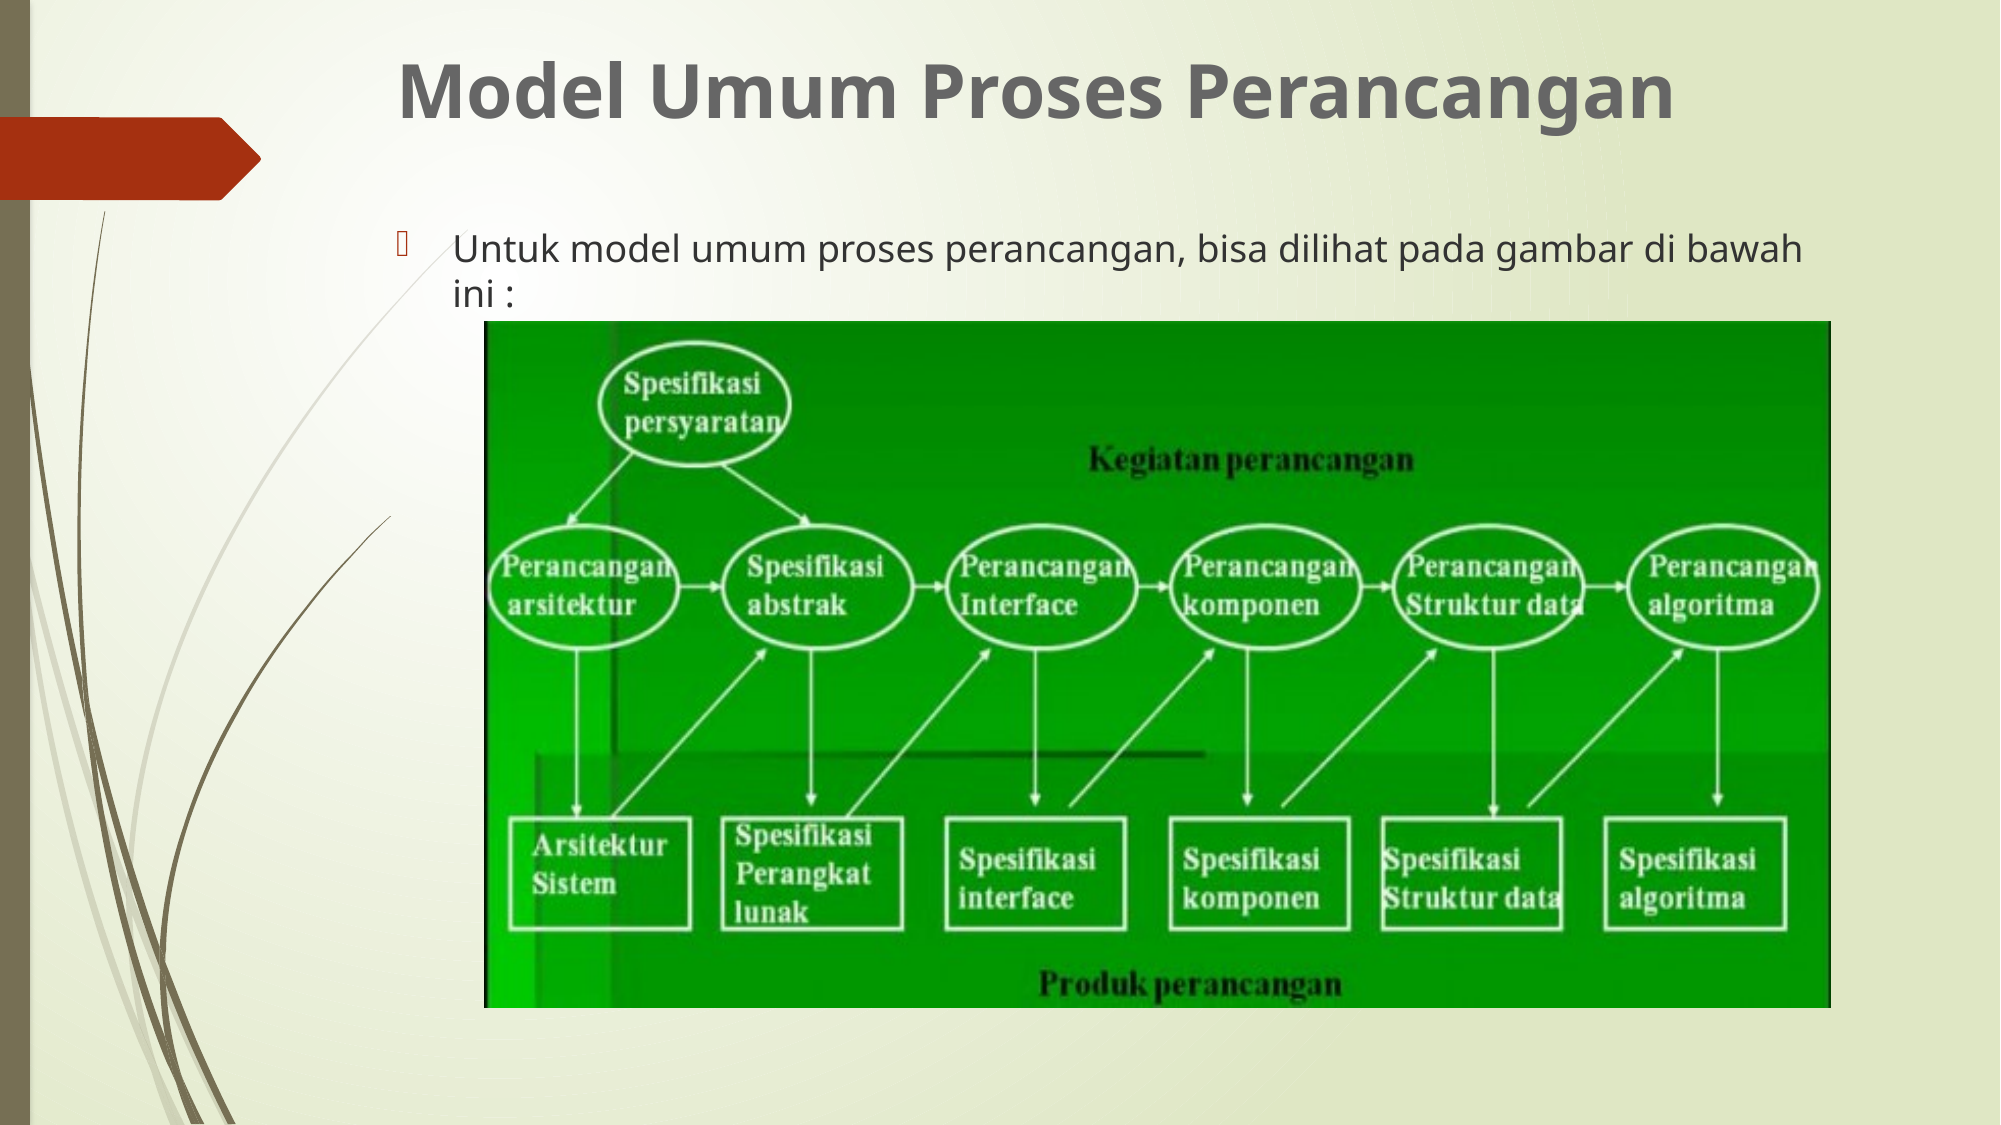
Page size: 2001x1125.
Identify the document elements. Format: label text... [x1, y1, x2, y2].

picture [484, 321, 1831, 1008]
title Model Umum Proses Perancangan [381, 36, 1843, 217]
list Untuk model umum proses perancangan, bisa dilihat pada gambar di bawah ini : [381, 217, 1888, 1076]
